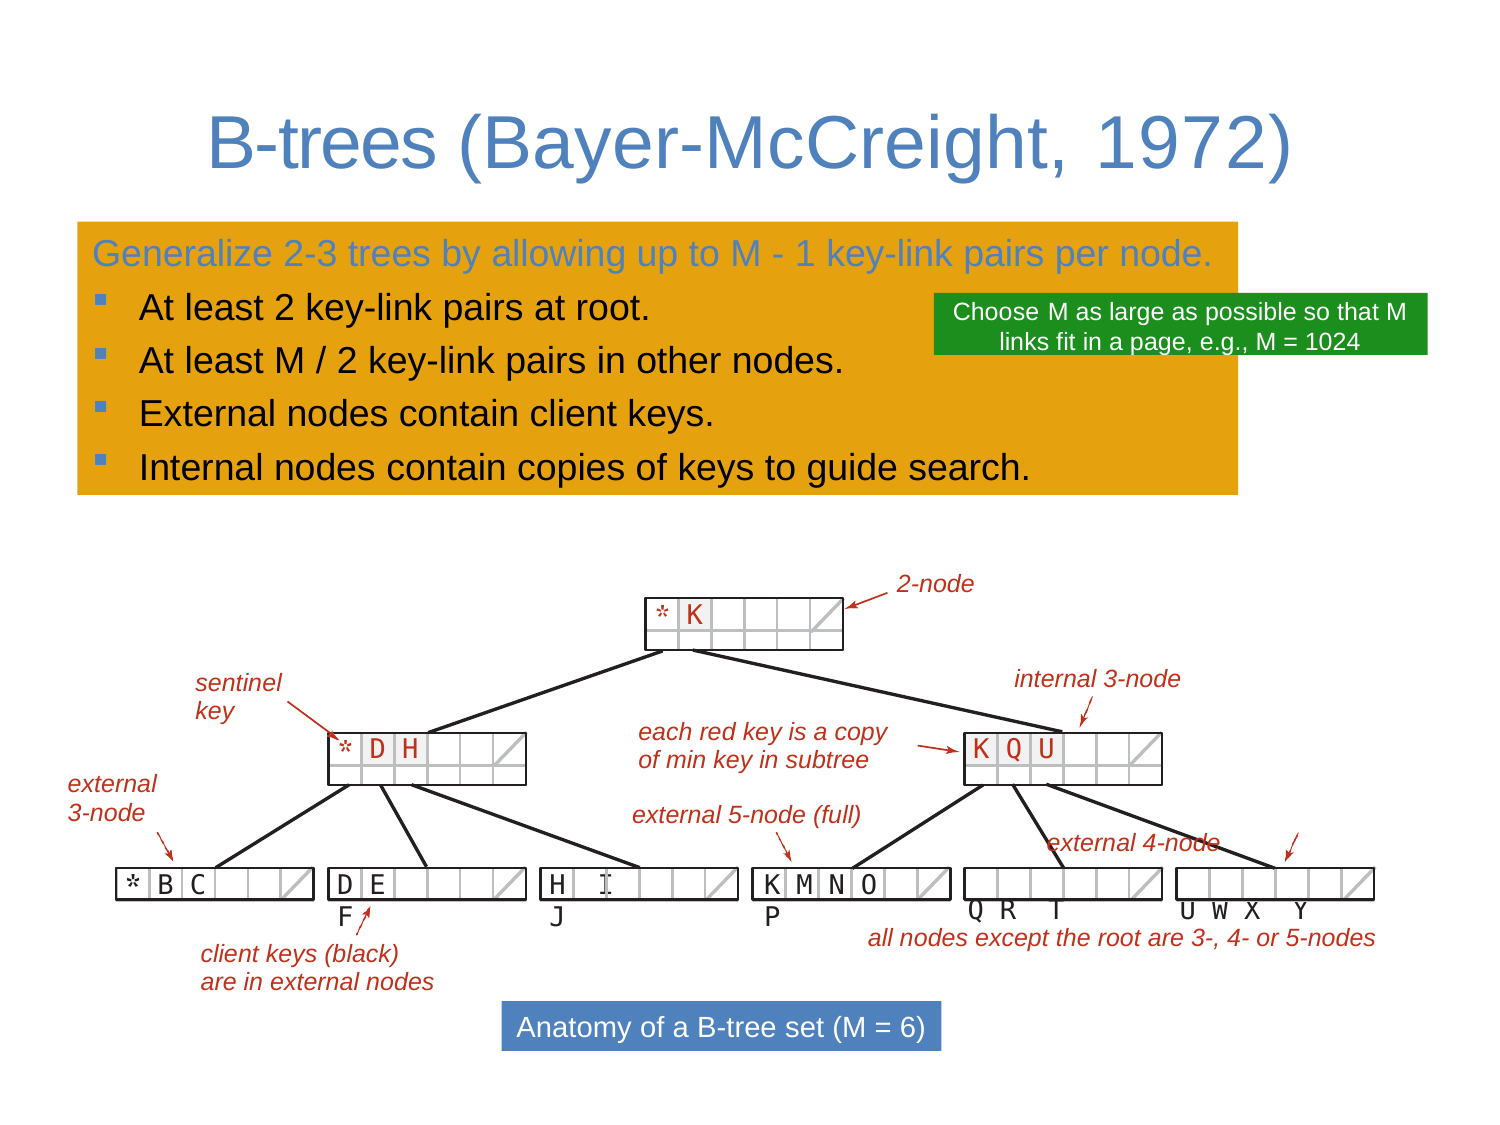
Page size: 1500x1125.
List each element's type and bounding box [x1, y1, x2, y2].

text_box [67, 762, 207, 827]
title [75, 45, 1425, 233]
text_box [77, 221, 1428, 495]
text_box [632, 798, 890, 829]
text_box [1014, 662, 1210, 693]
text_box [116, 597, 1396, 996]
text_box [896, 566, 1006, 597]
text_box [1079, 695, 1093, 728]
text_box [775, 831, 792, 863]
text_box [844, 592, 888, 610]
text_box [156, 831, 174, 863]
text_box [638, 709, 960, 774]
text_box [501, 1001, 942, 1051]
